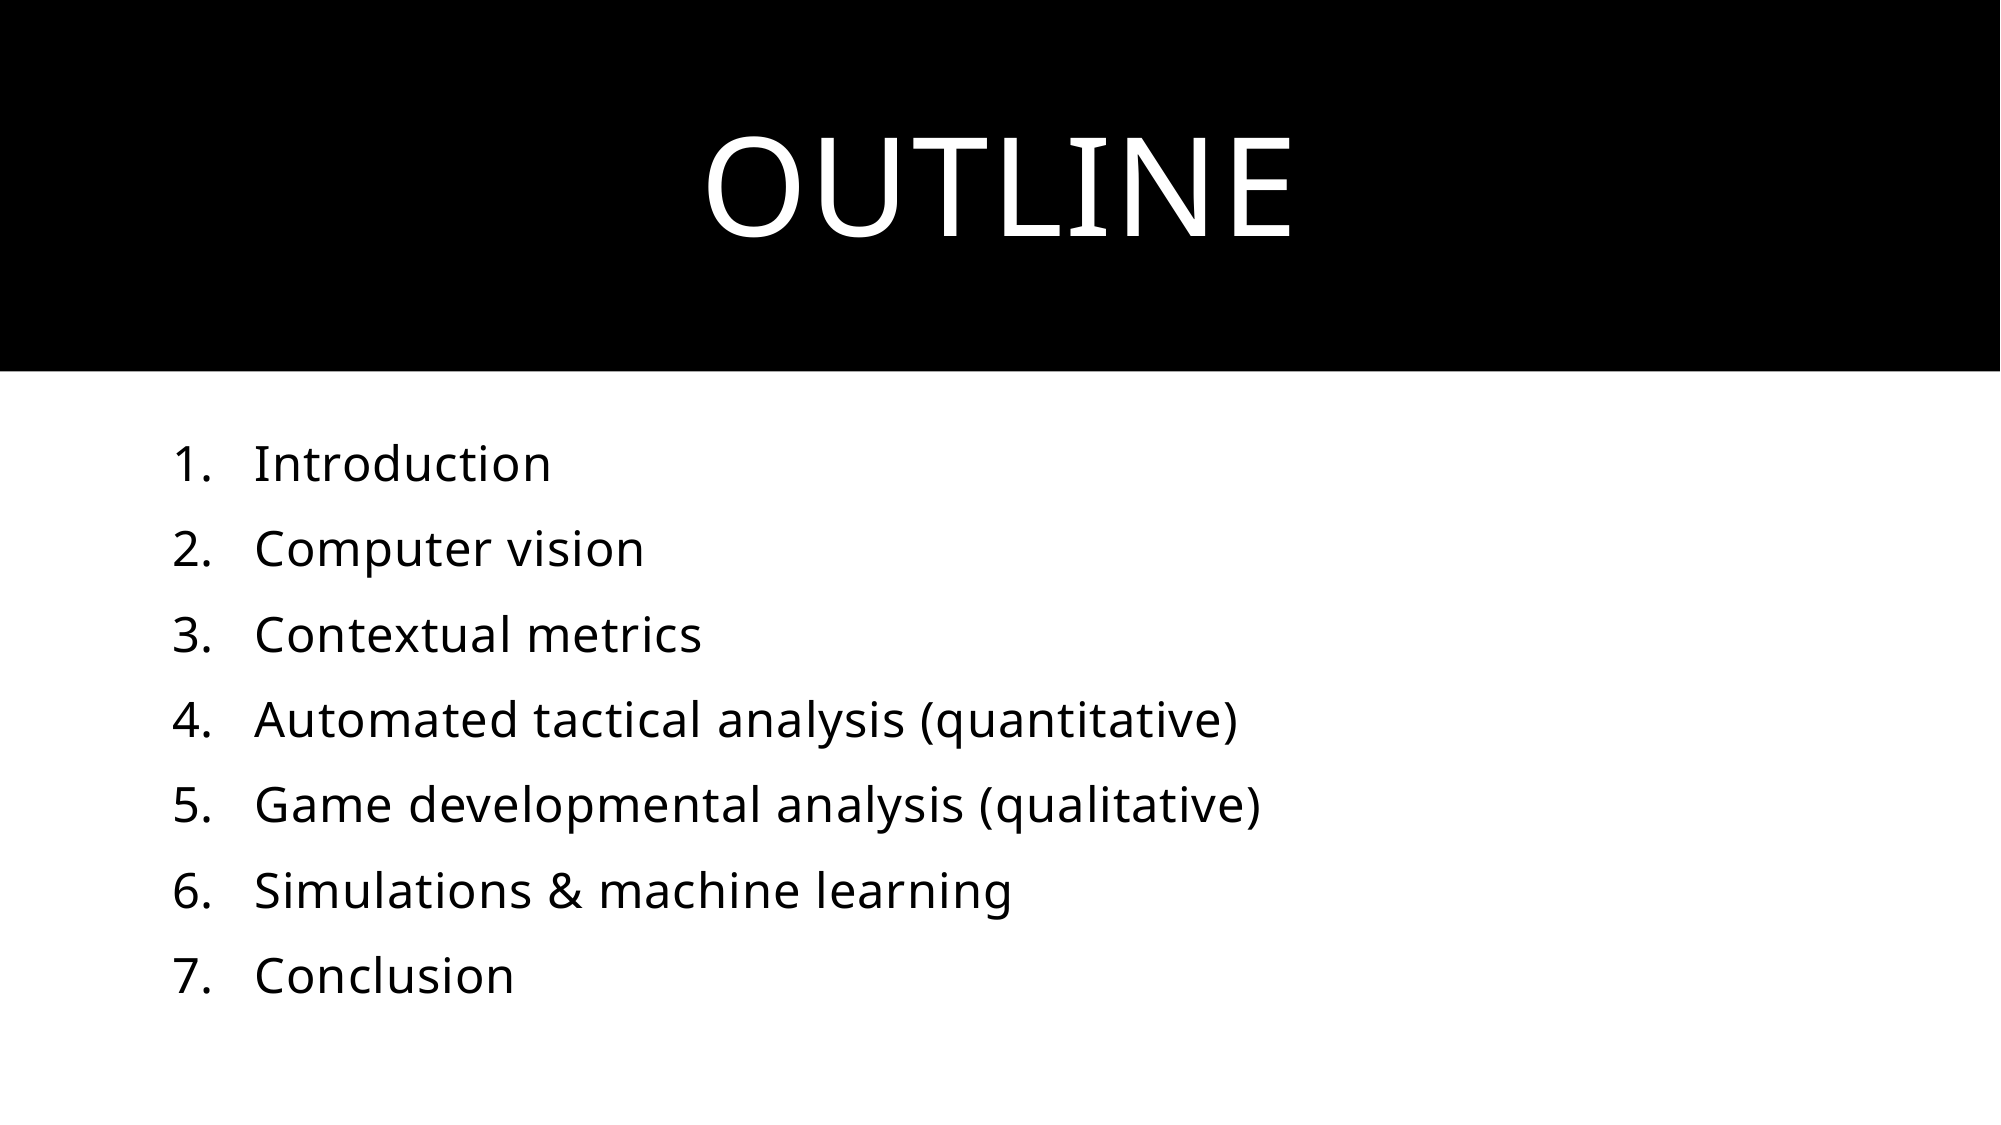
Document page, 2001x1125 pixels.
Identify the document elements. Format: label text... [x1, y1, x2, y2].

title outline [157, 52, 1842, 332]
list Introduction Computer vision Contextual metrics Automated tactical analysis (quantitative) Game developmental analysis (qualitative) Simulations & machine learning Conclusion [157, 424, 1842, 1014]
